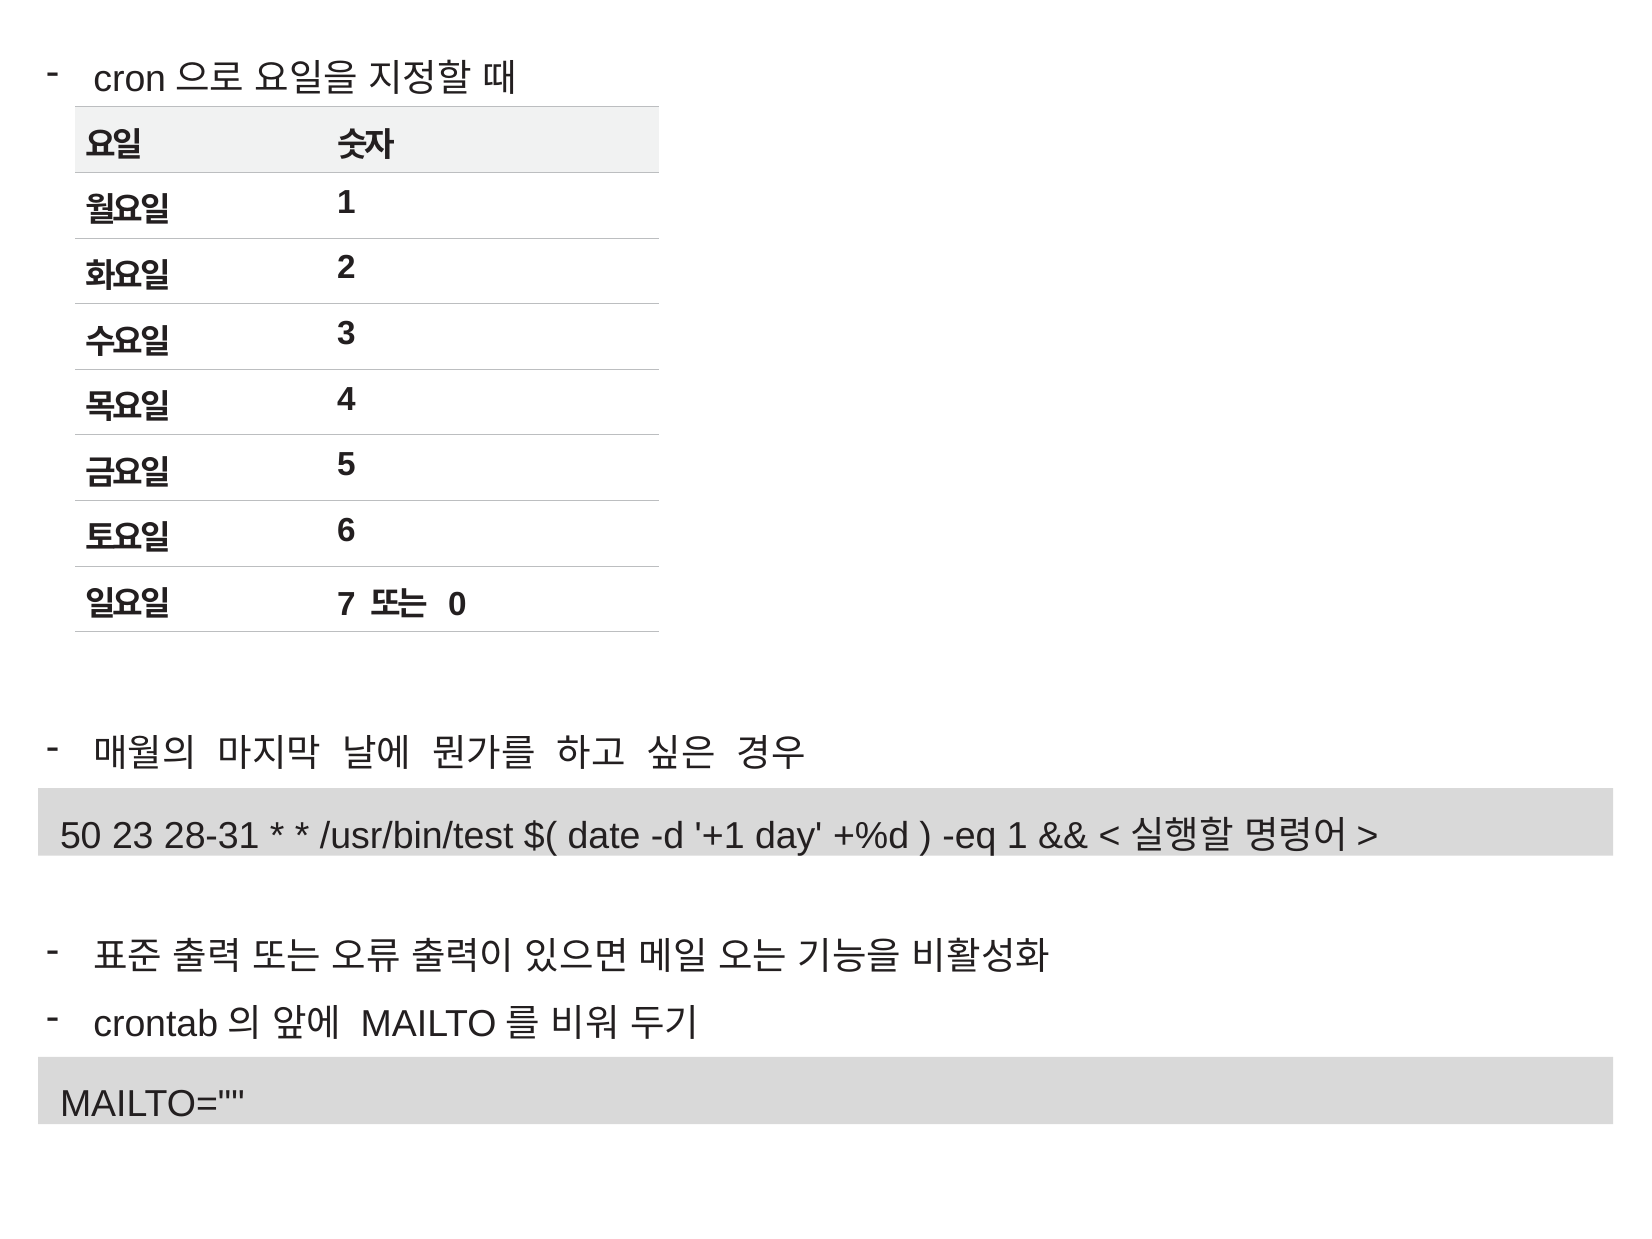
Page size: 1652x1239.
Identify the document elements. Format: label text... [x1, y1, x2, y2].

table_cell 6 [276, 501, 659, 566]
text_box MAILTO="" [38, 1056, 1614, 1125]
table_cell 수요일 [75, 304, 276, 369]
table_cell 7 또는 0 [276, 567, 659, 631]
table_cell 일요일 [75, 567, 276, 631]
table_cell 금요일 [75, 435, 276, 500]
table_cell 1 [276, 173, 659, 238]
table_header 요일 [75, 107, 276, 172]
text_box cron으로 요일을 지정할 때 매월의 마지막 날에 뭔가를 하고 싶은 경우 표준 출력 또는 오류 출력이 있으면 메일 오는 기능을 비활성화 crontab의 앞에 MAILTO를 비워 두기 [44, 856, 1607, 1045]
table_cell 목요일 [75, 370, 276, 434]
text_box 50 23 28-31 * * /usr/bin/test $( date -d '+1 day' +%d ) -eq 1 && <실행할 명령어> [38, 788, 1614, 856]
table_cell 토요일 [75, 501, 276, 566]
table_cell 화요일 [75, 239, 276, 303]
table_cell 3 [276, 304, 659, 369]
table_cell 5 [276, 435, 659, 500]
table_header 숫자 [276, 107, 659, 172]
text_box cron으로 요일을 지정할 때 매월의 마지막 날에 뭔가를 하고 싶은 경우 표준 출력 또는 오류 출력이 있으면 메일 오는 기능을 비활성화 crontab의 앞에 MAILTO를 비워 두기 [44, 31, 1607, 788]
table_cell 월요일 [75, 173, 276, 238]
table_cell 2 [276, 239, 659, 303]
table_cell 4 [276, 370, 659, 434]
